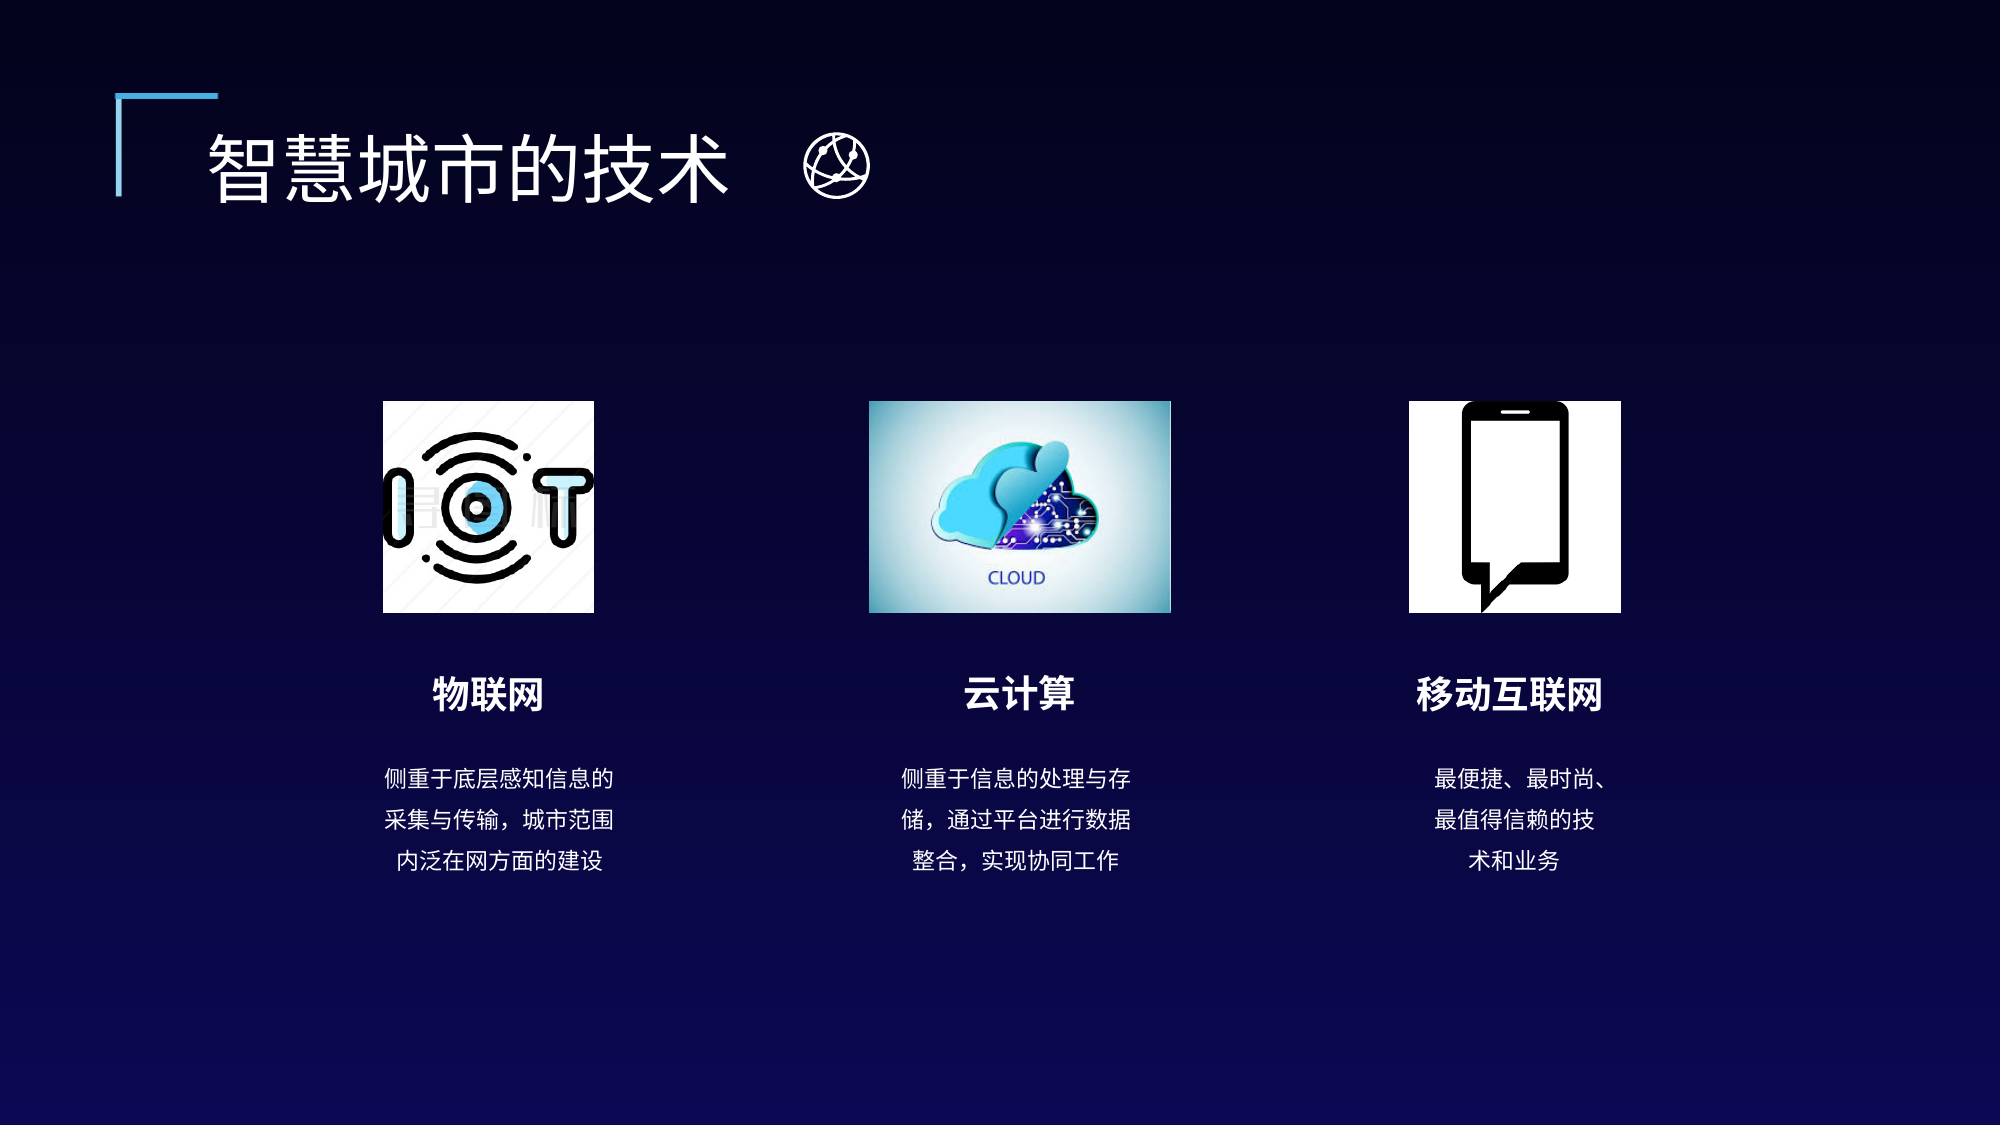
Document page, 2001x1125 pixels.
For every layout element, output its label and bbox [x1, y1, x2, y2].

picture [383, 401, 595, 613]
picture [869, 401, 1171, 613]
text_box [338, 51, 870, 249]
text_box [365, 662, 1621, 880]
picture [1409, 401, 1621, 613]
text_box [112, 31, 749, 229]
